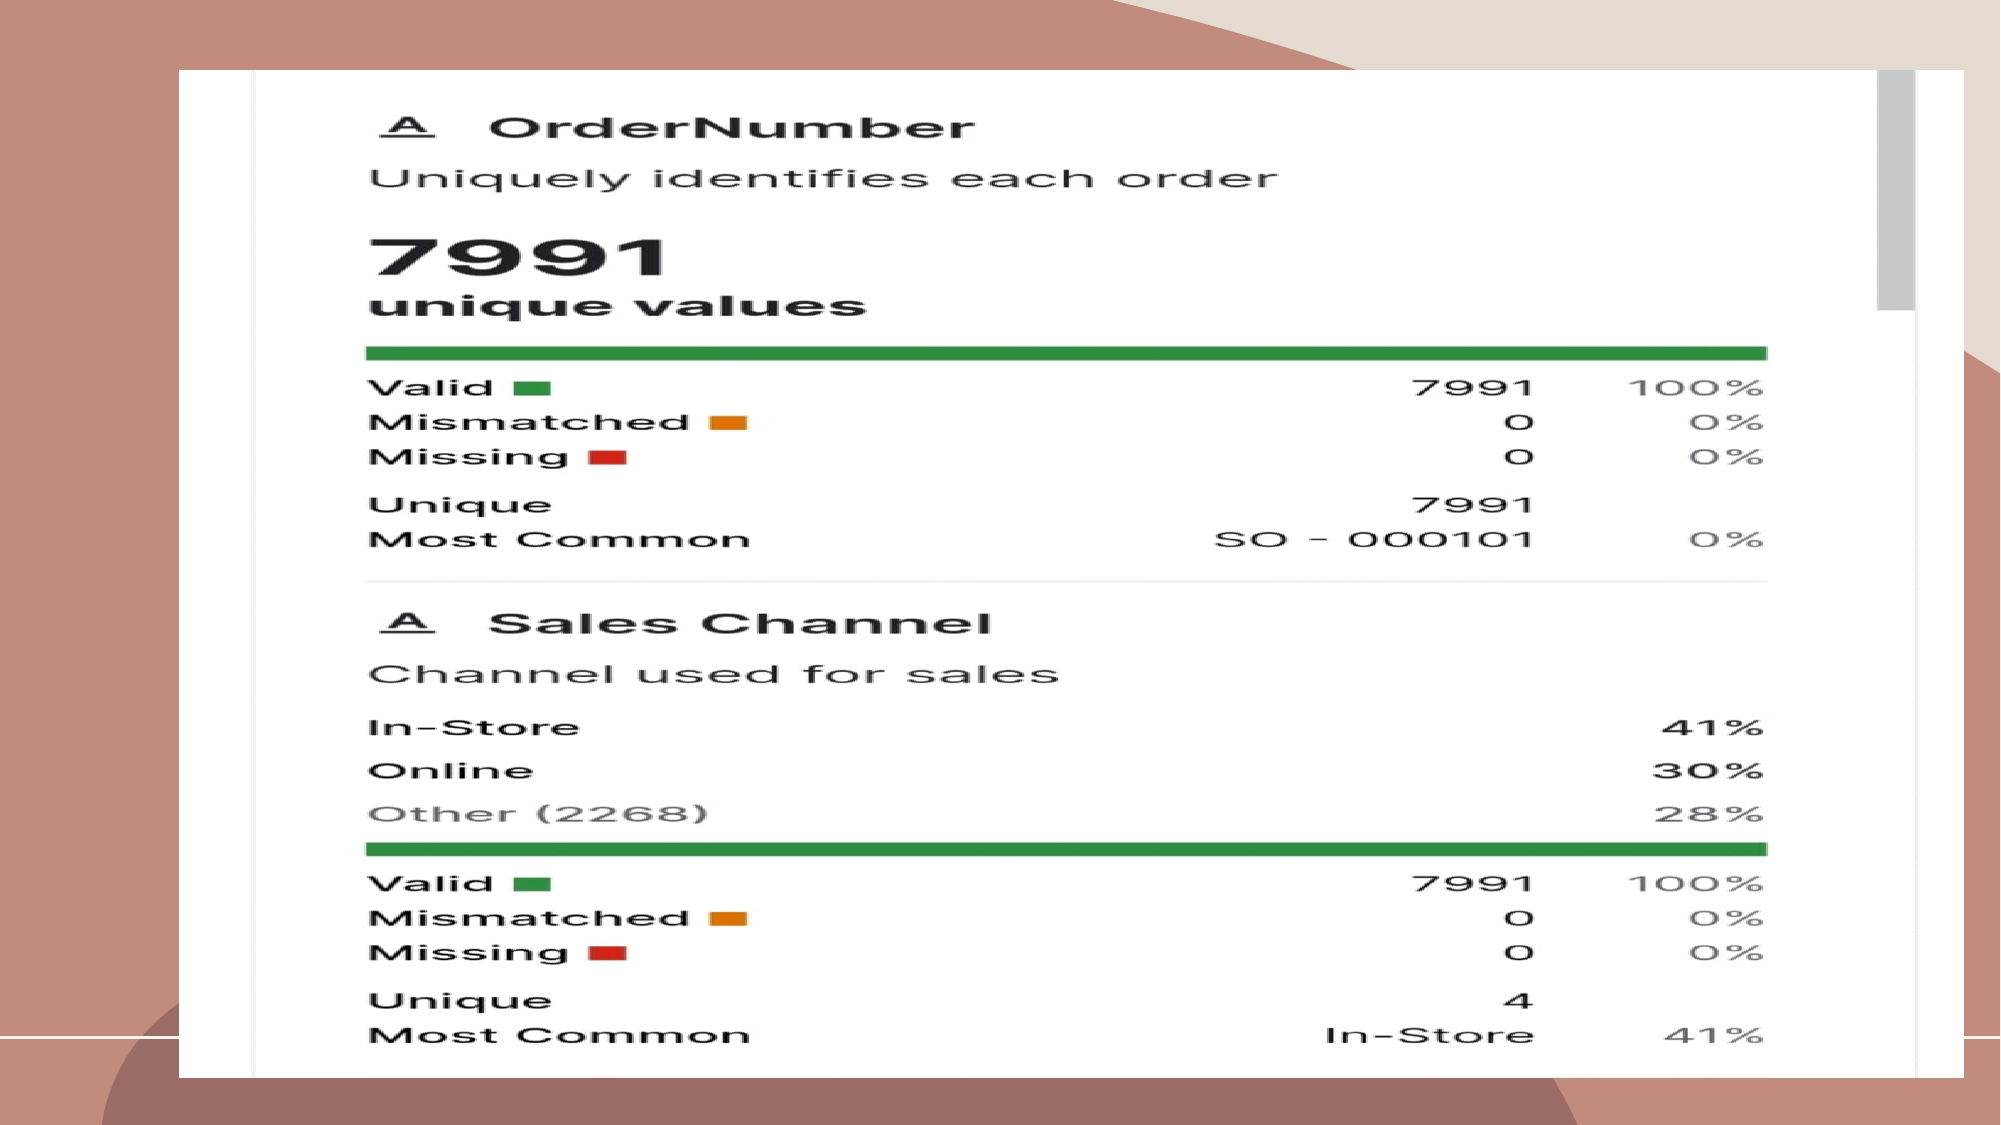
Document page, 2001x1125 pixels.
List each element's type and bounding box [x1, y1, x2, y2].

list [179, 70, 1964, 1078]
